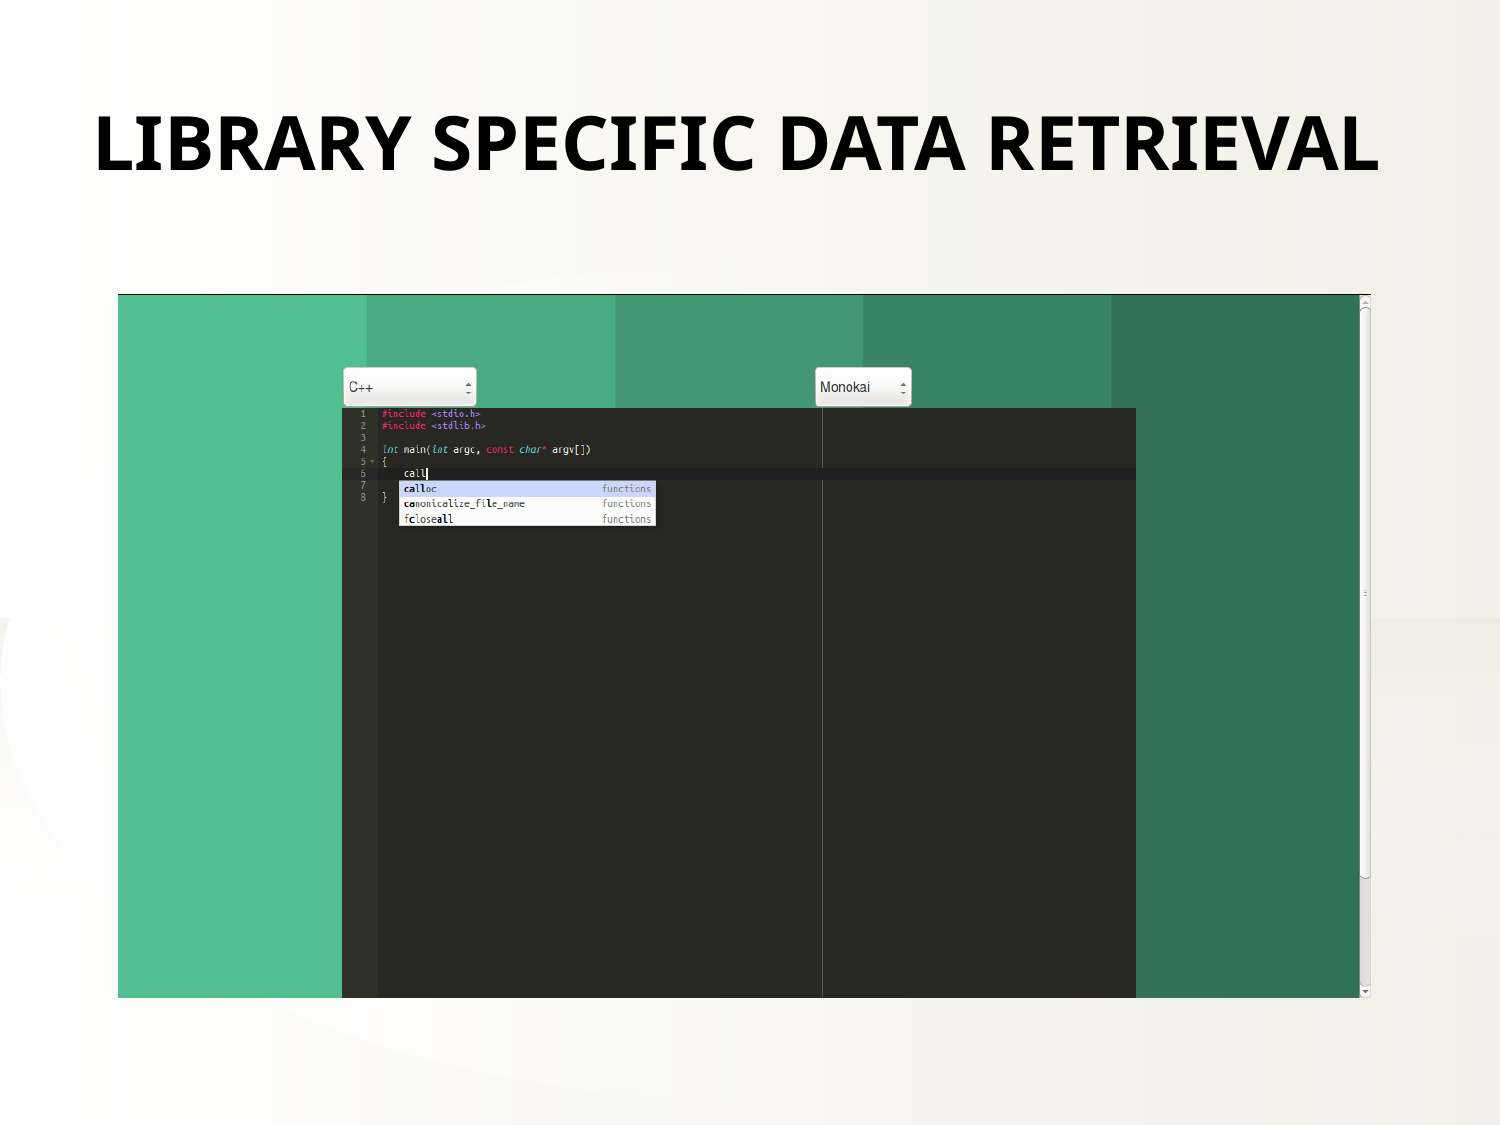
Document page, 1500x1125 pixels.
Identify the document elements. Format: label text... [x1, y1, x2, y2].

picture [117, 293, 1371, 999]
text_box LIBRARY SPECIFIC DATA RETRIEVAL [12, 87, 1463, 238]
